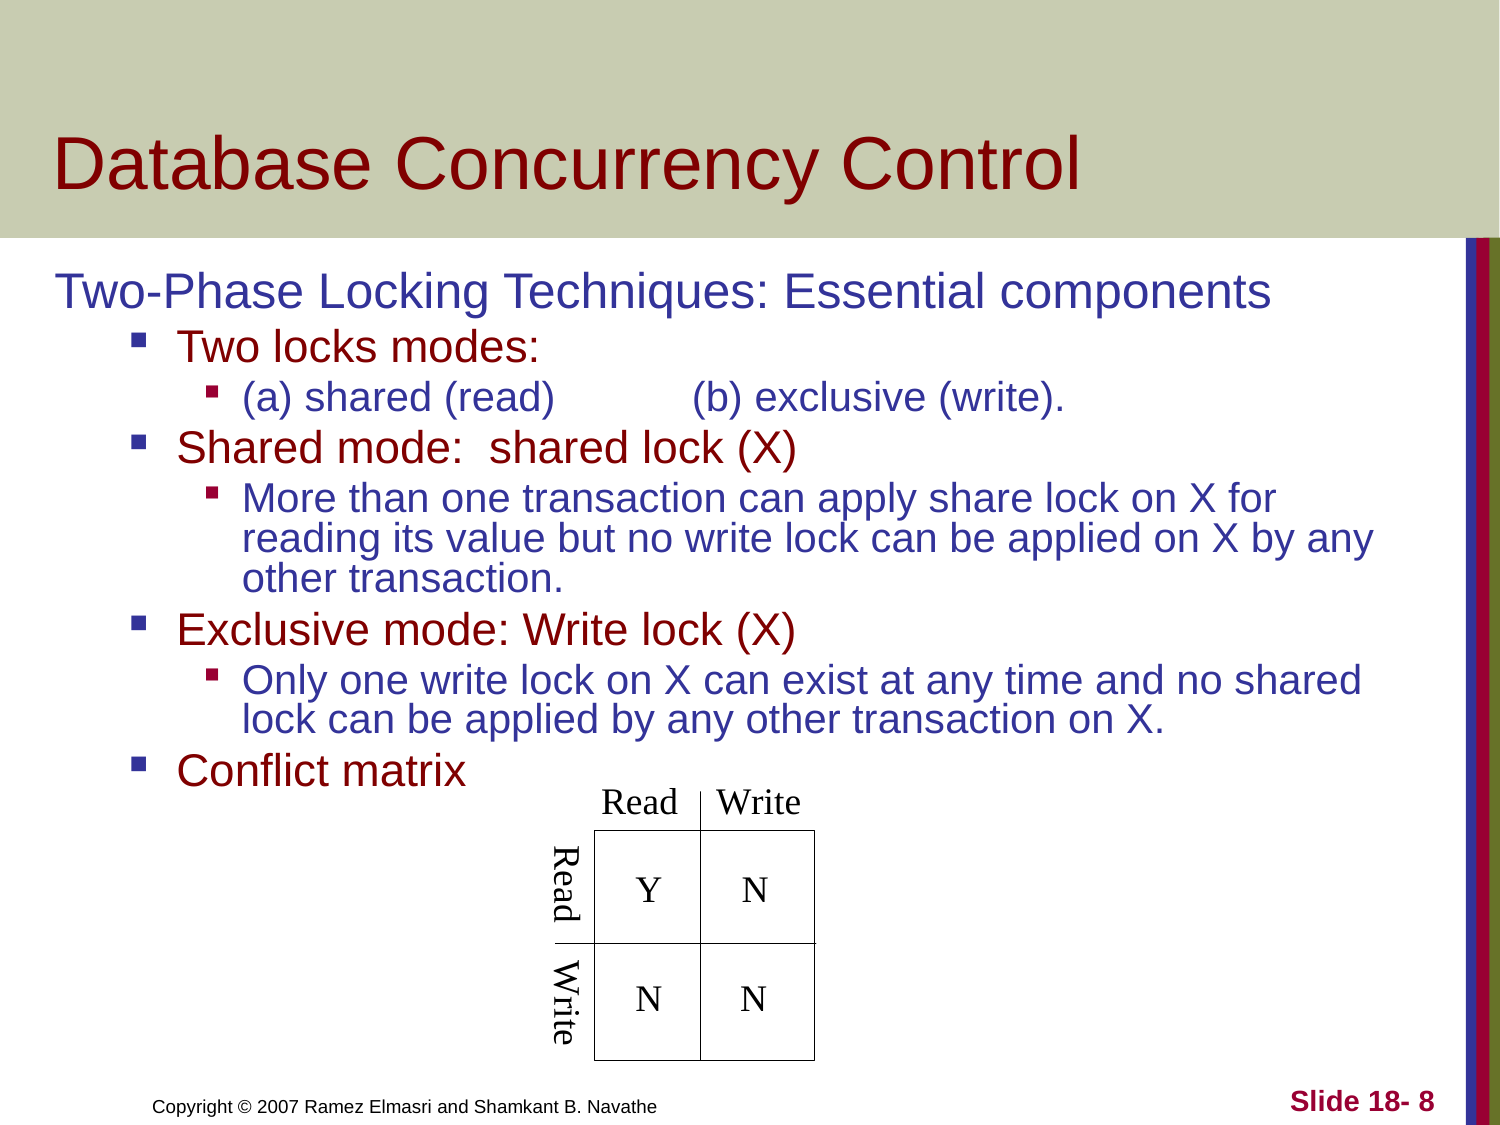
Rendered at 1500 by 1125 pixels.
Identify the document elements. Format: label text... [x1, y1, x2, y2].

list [537, 774, 820, 1064]
title Database Concurrency Control [37, 49, 1317, 213]
list Two-Phase Locking Techniques: Essential components Two locks modes: (a) shared (read) (b) exclusive (write). Shared mode: shared lock (X) More than one transaction can apply share lock on X for reading its value but no write lock can be applied on X by any other transaction. Exclusive mode: Write lock (X) Only one write lock on X can exist at any time and no shared lock can be applied by any other transaction on X. Conflict matrix [39, 262, 1401, 825]
slide_number Slide 18- 8 [1137, 1049, 1451, 1125]
